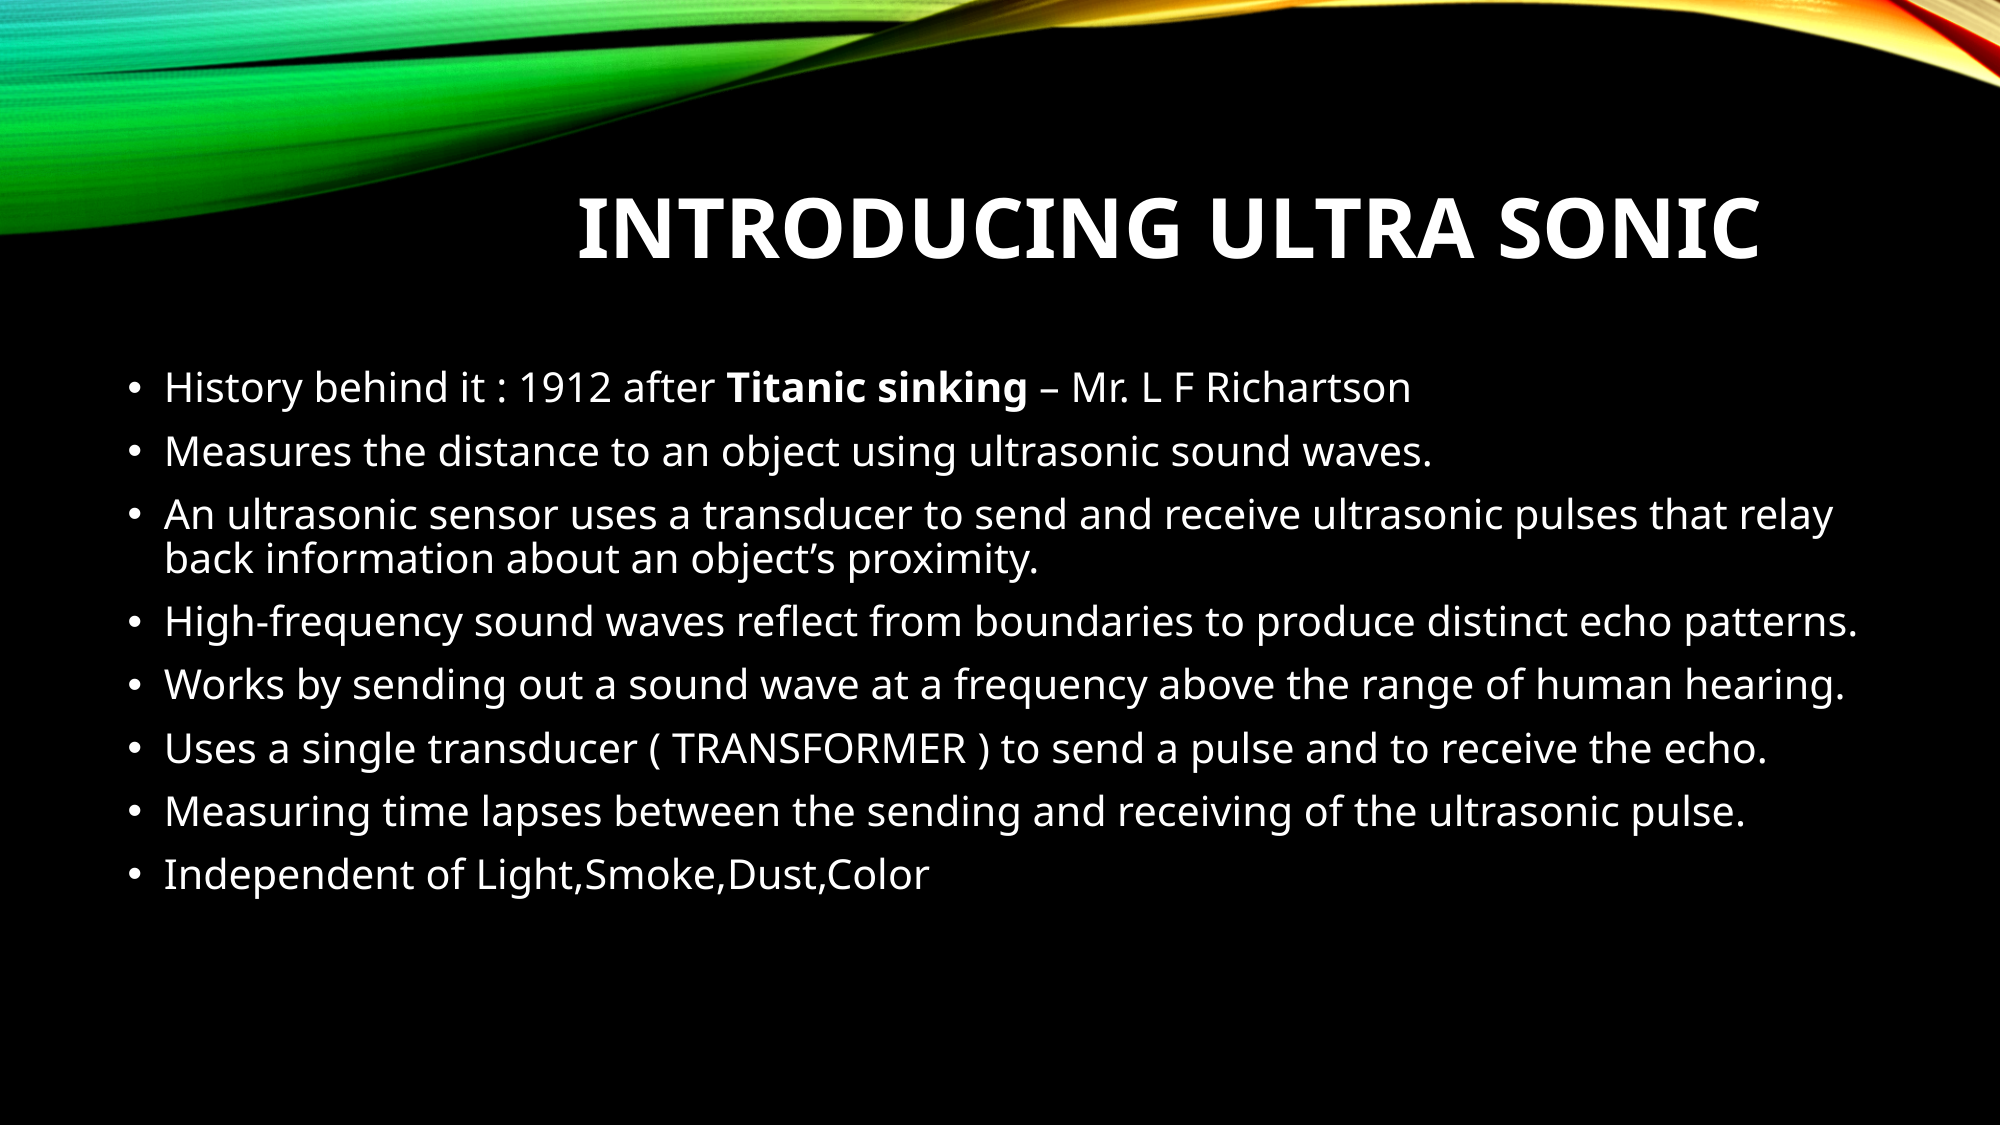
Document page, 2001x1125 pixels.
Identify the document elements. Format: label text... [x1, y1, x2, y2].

picture [0, 0, 2000, 237]
list History behind it : 1912 after Titanic sinking – Mr. L F Richartson Measures the distance to an object using ultrasonic sound waves. An ultrasonic sensor uses a transducer to send and receive ultrasonic pulses that relay back information about an object’s proximity. High-frequency sound waves reflect from boundaries to produce distinct echo patterns. Works by sending out a sound wave at a frequency above the range of human hearing. Uses a single transducer ( TRANSFORMER ) to send a pulse and to receive the echo. Measuring time lapses between the sending and receiving of the ultrasonic pulse. Independent of Light,Smoke,Dust,Color [112, 360, 1888, 1021]
title Introducing ultra sonic [474, 125, 1888, 338]
